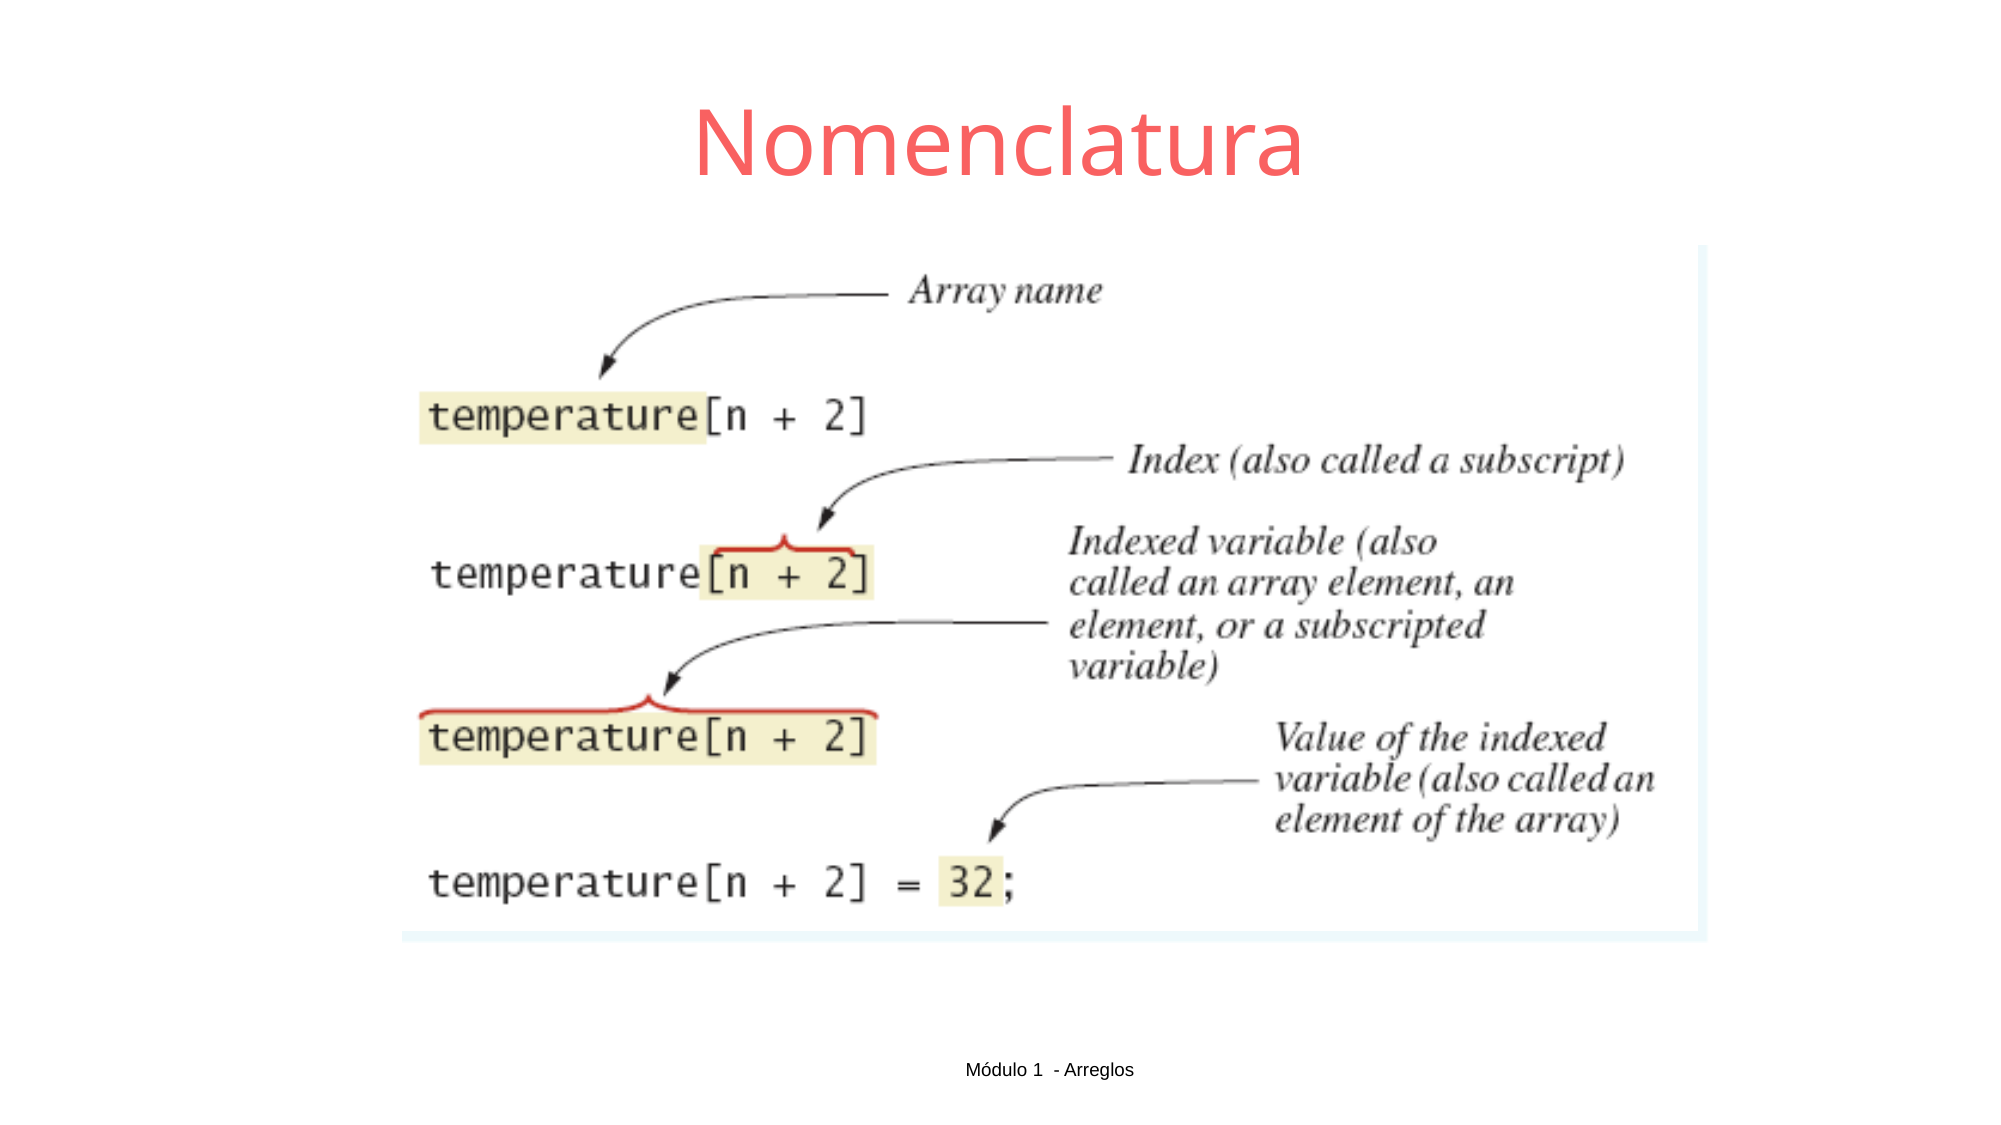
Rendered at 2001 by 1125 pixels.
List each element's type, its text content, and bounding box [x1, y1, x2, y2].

picture [389, 232, 1698, 931]
title Nomenclatura [99, 45, 1900, 233]
